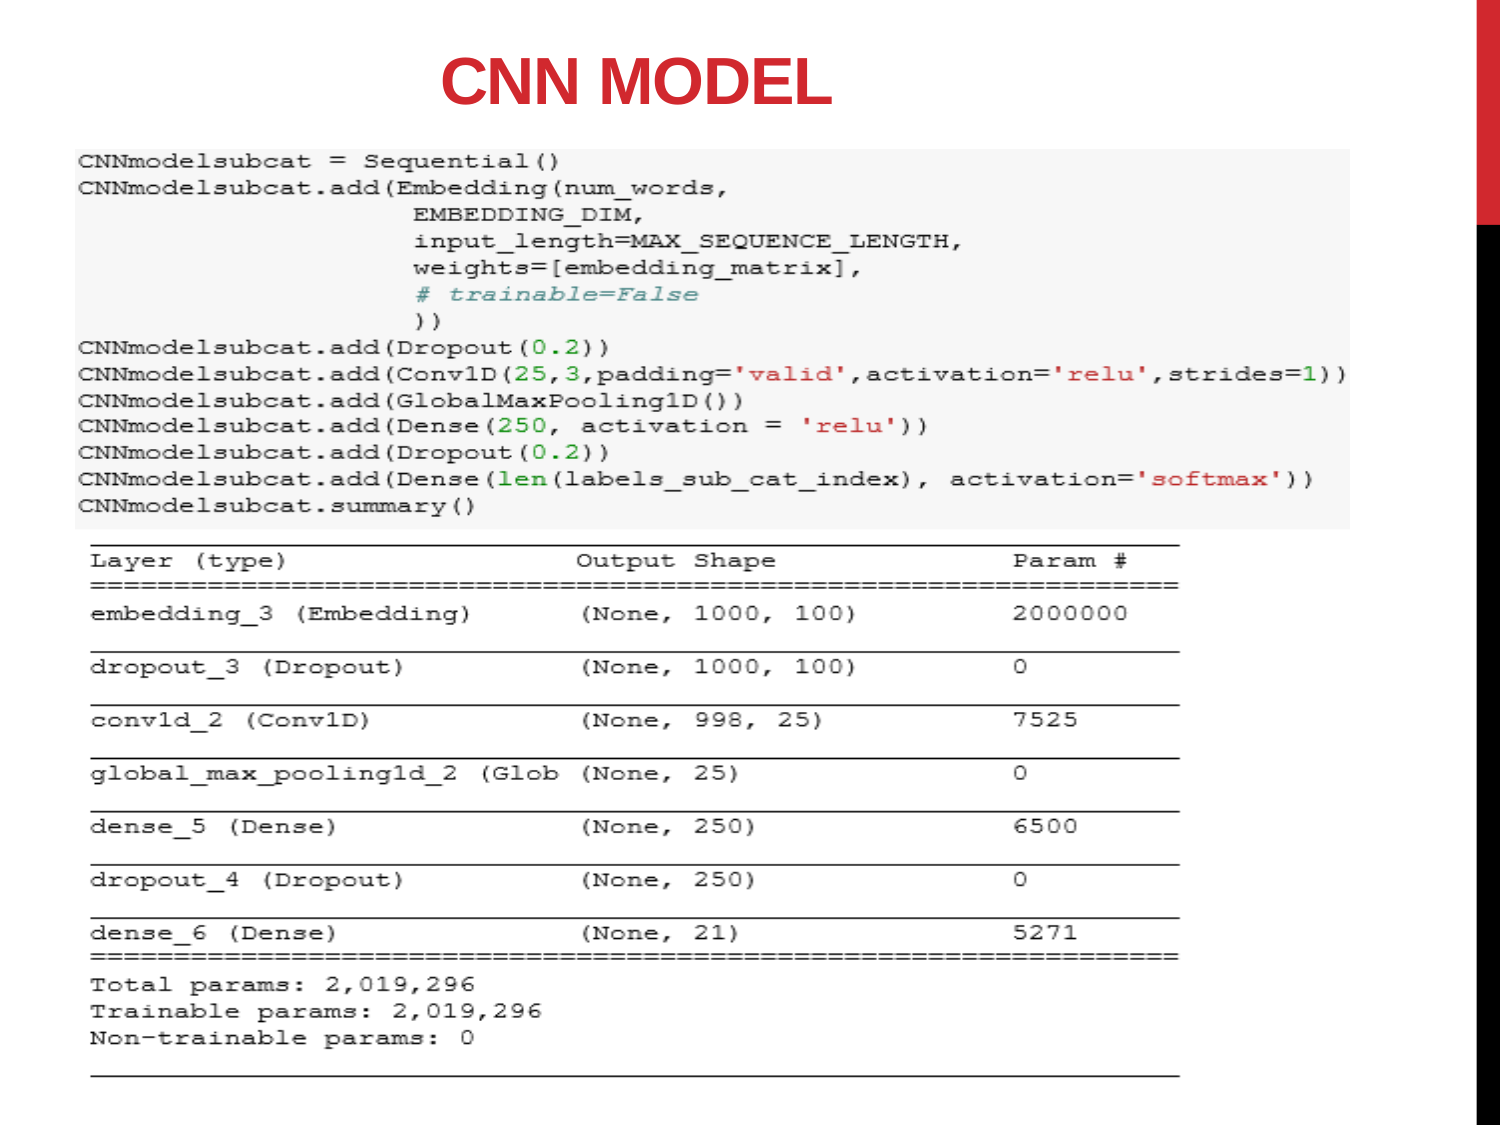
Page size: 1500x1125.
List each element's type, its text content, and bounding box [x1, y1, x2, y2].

title CNN Model [425, 0, 1500, 125]
picture [74, 149, 1351, 1094]
